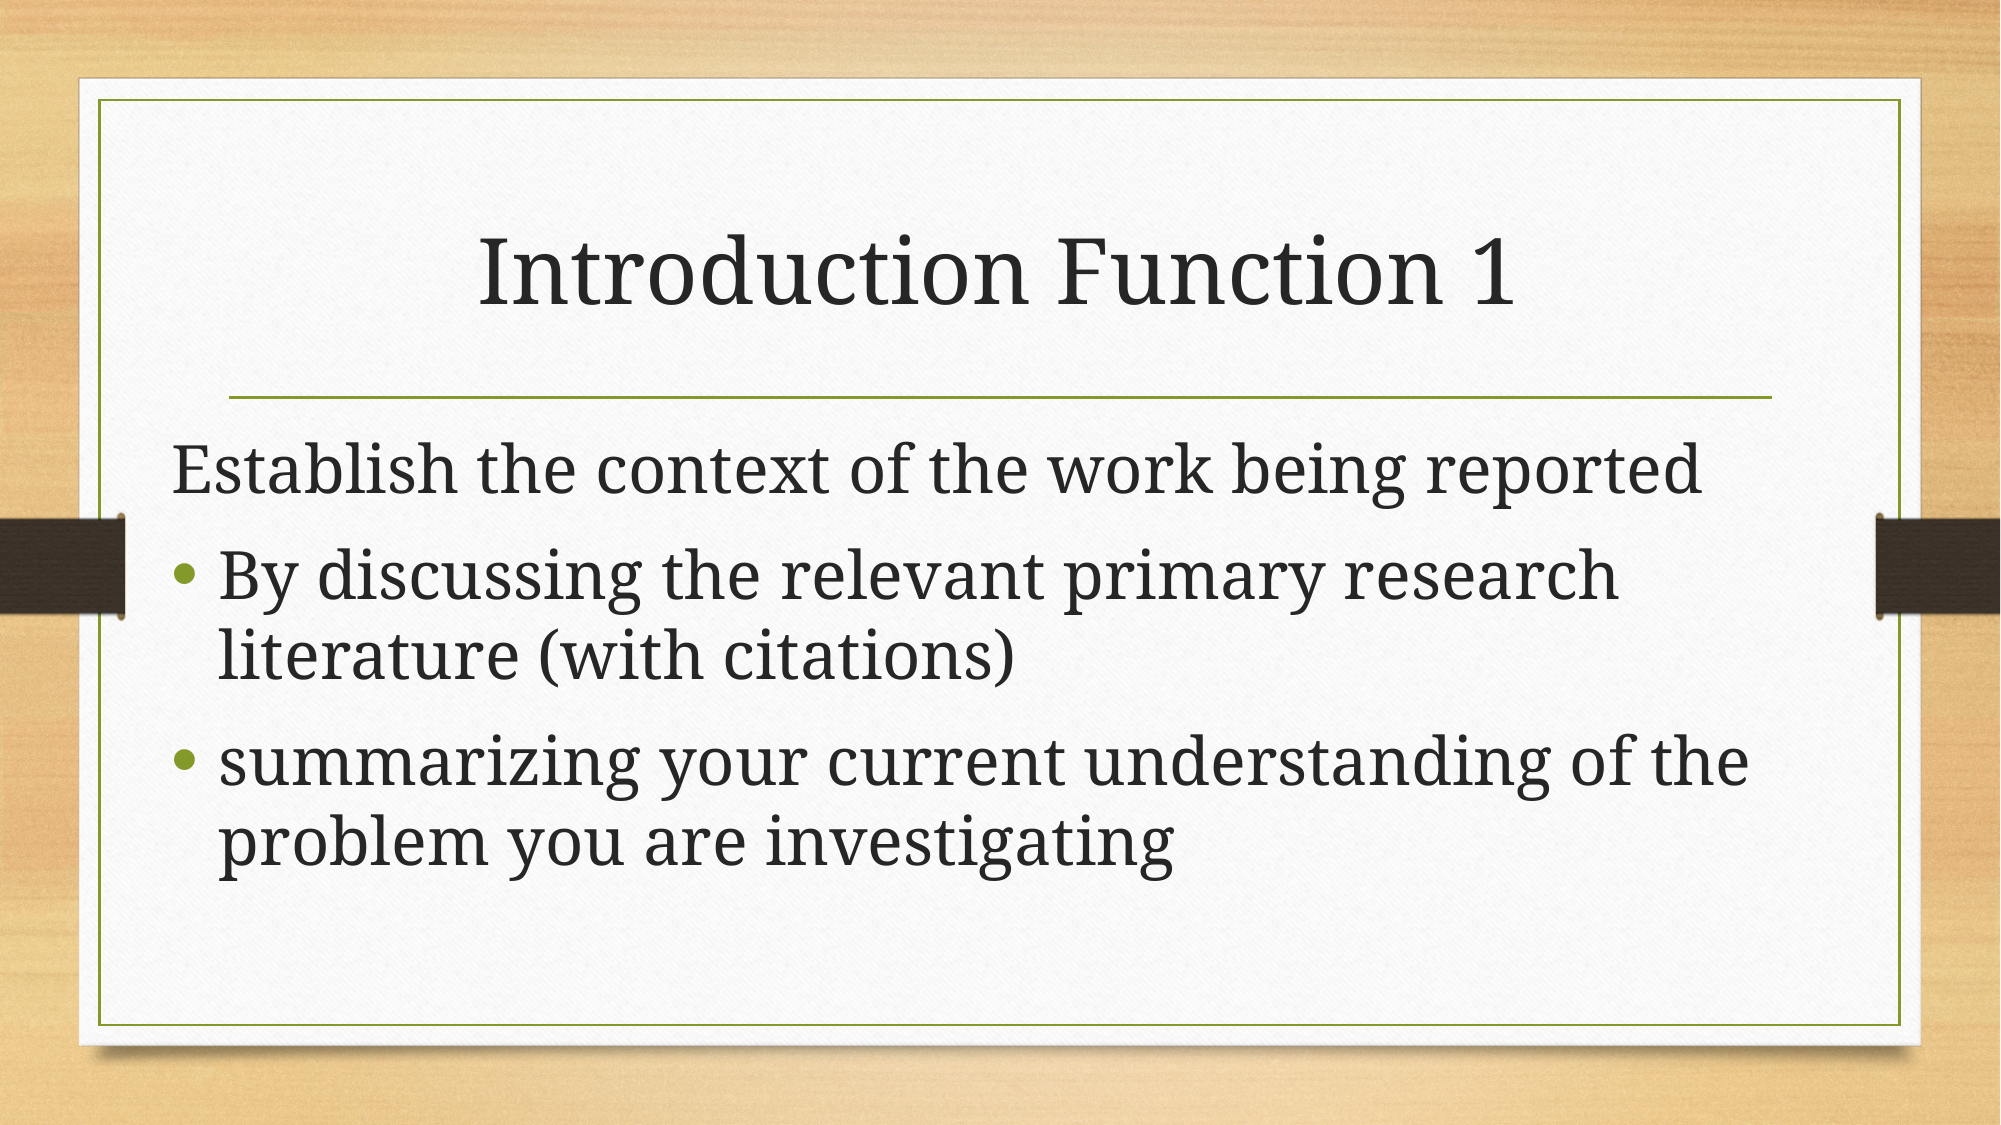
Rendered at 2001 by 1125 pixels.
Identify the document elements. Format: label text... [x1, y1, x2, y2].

title Introduction Function 1 [212, 161, 1788, 375]
picture [0, 0, 2001, 1125]
list Establish the context of the work being reported By discussing the relevant primary research literature (with citations) summarizing your current understanding of the problem you are investigating [156, 419, 1788, 964]
